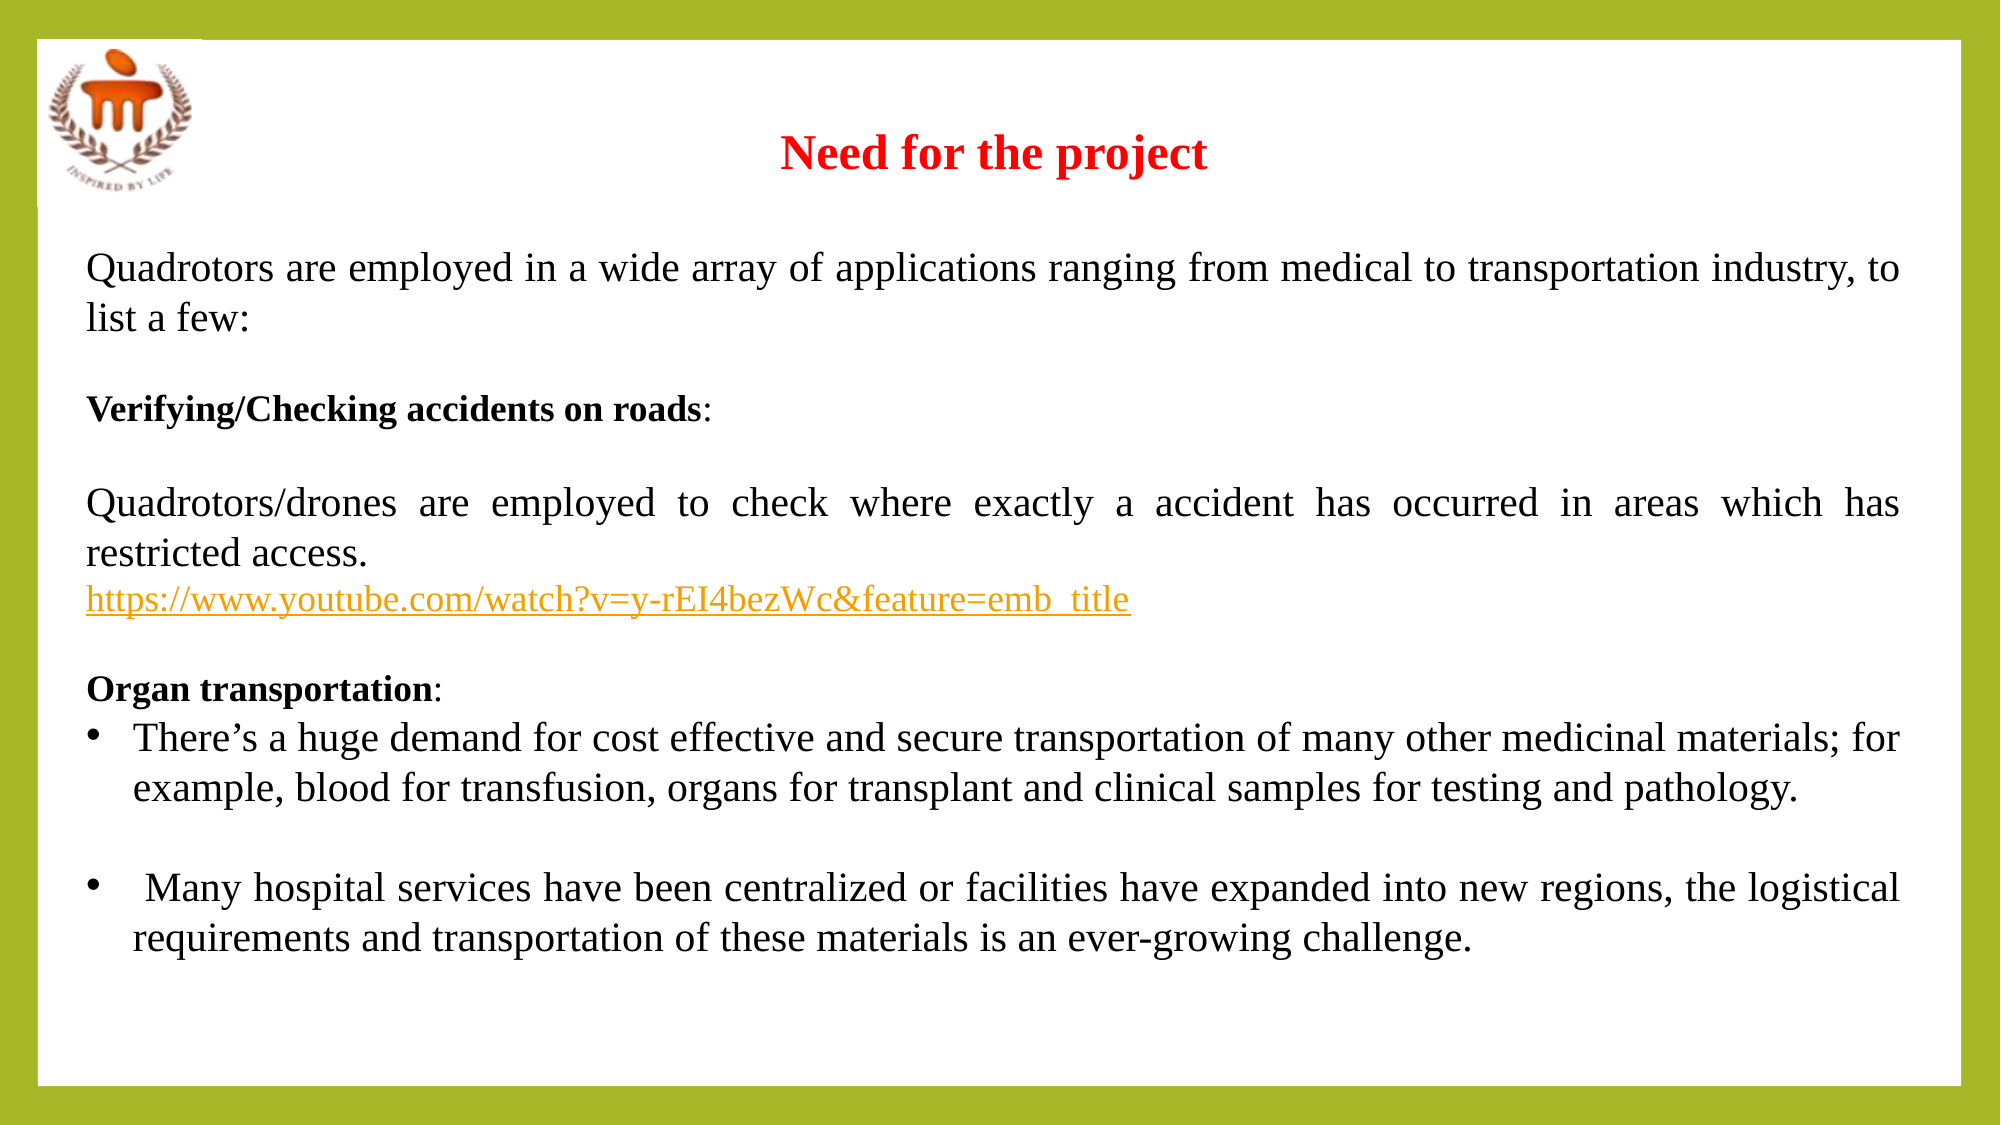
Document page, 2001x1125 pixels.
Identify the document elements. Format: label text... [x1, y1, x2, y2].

text_box Need for the project Quadrotors are employed in a wide array of applications ranging from medical to transportation industry, to list a few: Verifying/Checking accidents on roads: Quadrotors/drones are employed to check where exactly a accident has occurred in areas which has restricted access. https://www.youtube.com/watch?v=y-rEI4bezWc&feature=emb_title Organ transportation: There’s a huge demand for cost effective and secure transportation of many other medicinal materials; for example, blood for transfusion, organs for transplant and clinical samples for testing and pathology. Many hospital services have been centralized or facilities have expanded into new regions, the logistical requirements and transportation of these materials is an ever-growing challenge. [71, 111, 1917, 1017]
picture [37, 39, 202, 207]
